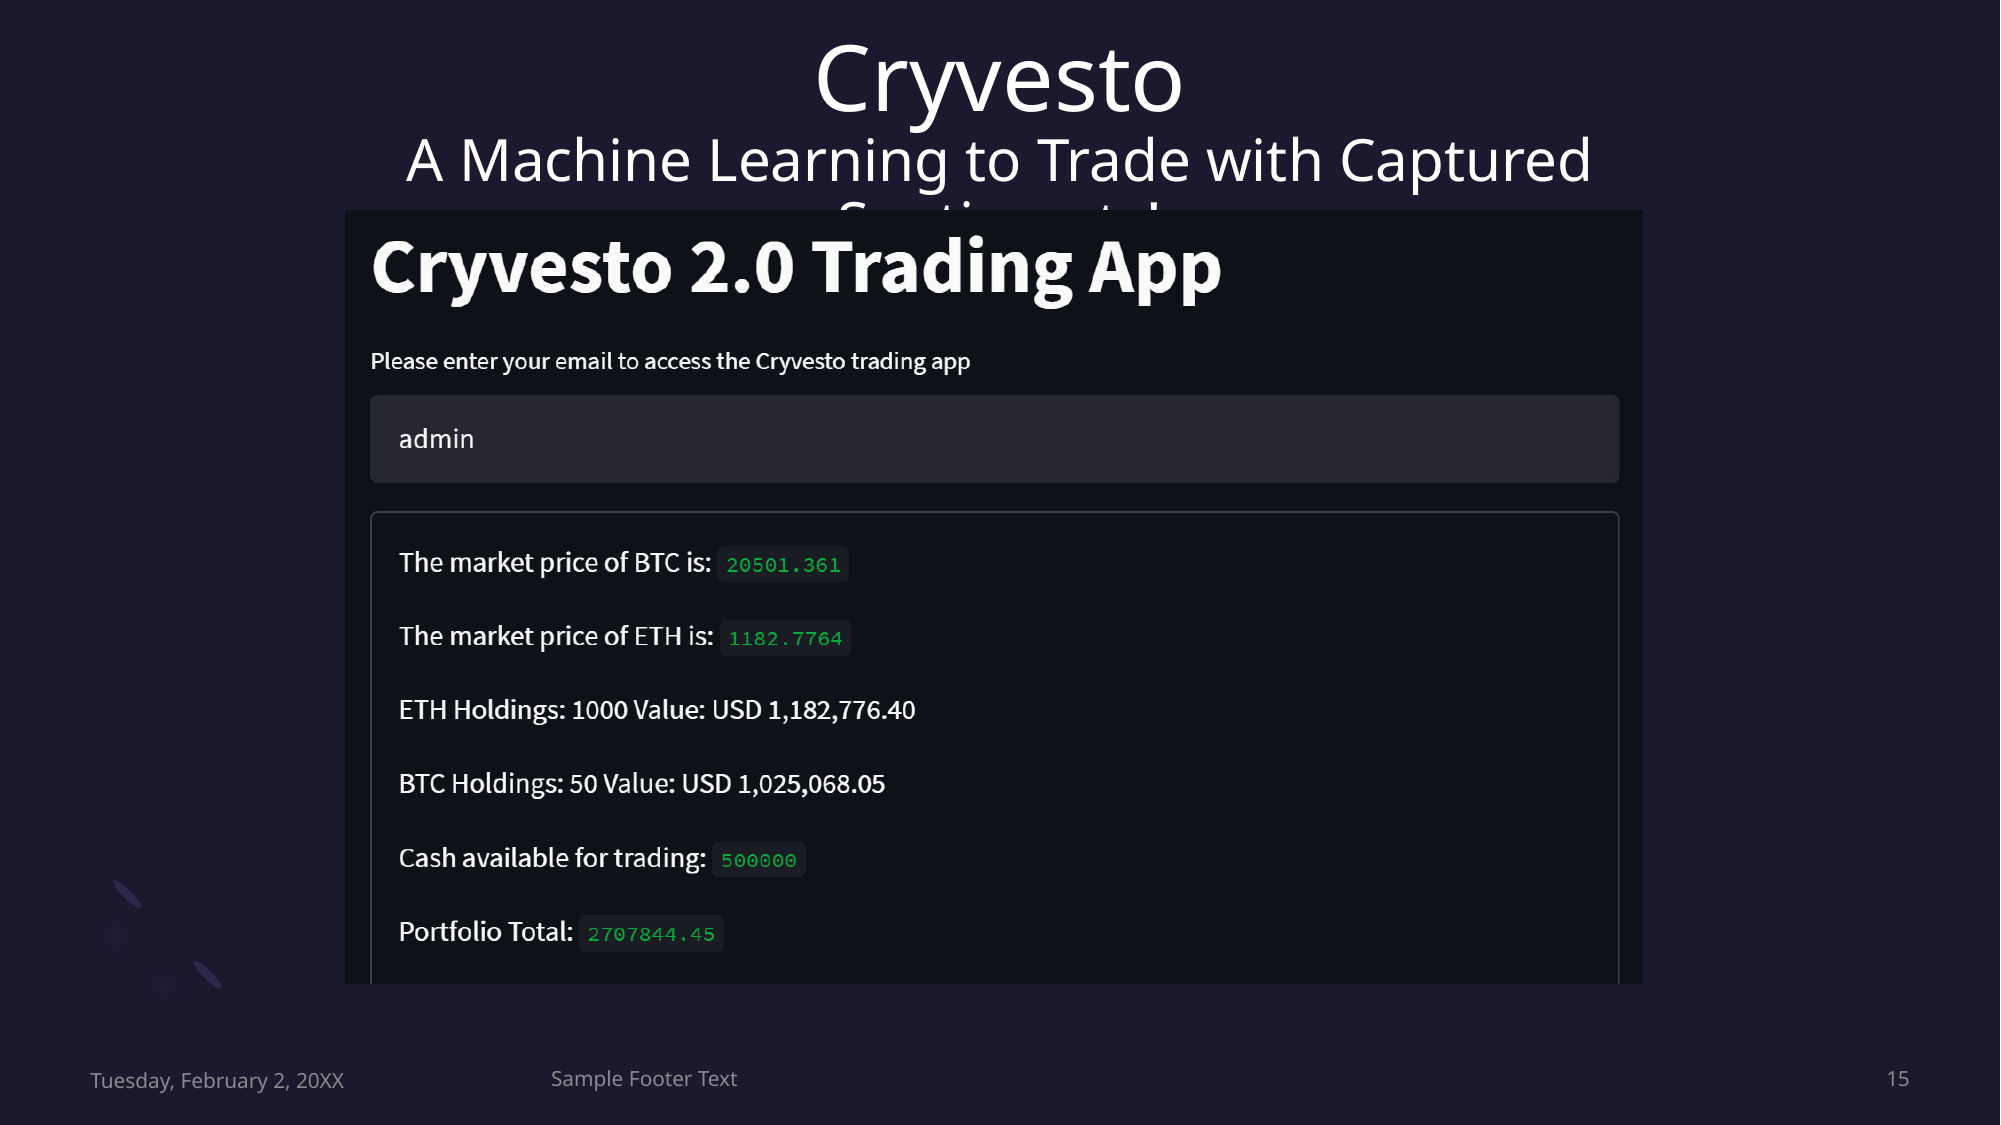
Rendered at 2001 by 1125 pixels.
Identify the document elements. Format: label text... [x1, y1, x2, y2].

title Cryvesto A Machine Learning to Trade with Captured Sentiments! [270, 32, 1730, 163]
slide_number 15 [1632, 1067, 1910, 1093]
footer Sample Footer Text [551, 1067, 1598, 1093]
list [345, 210, 1643, 984]
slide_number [90, 1067, 522, 1093]
